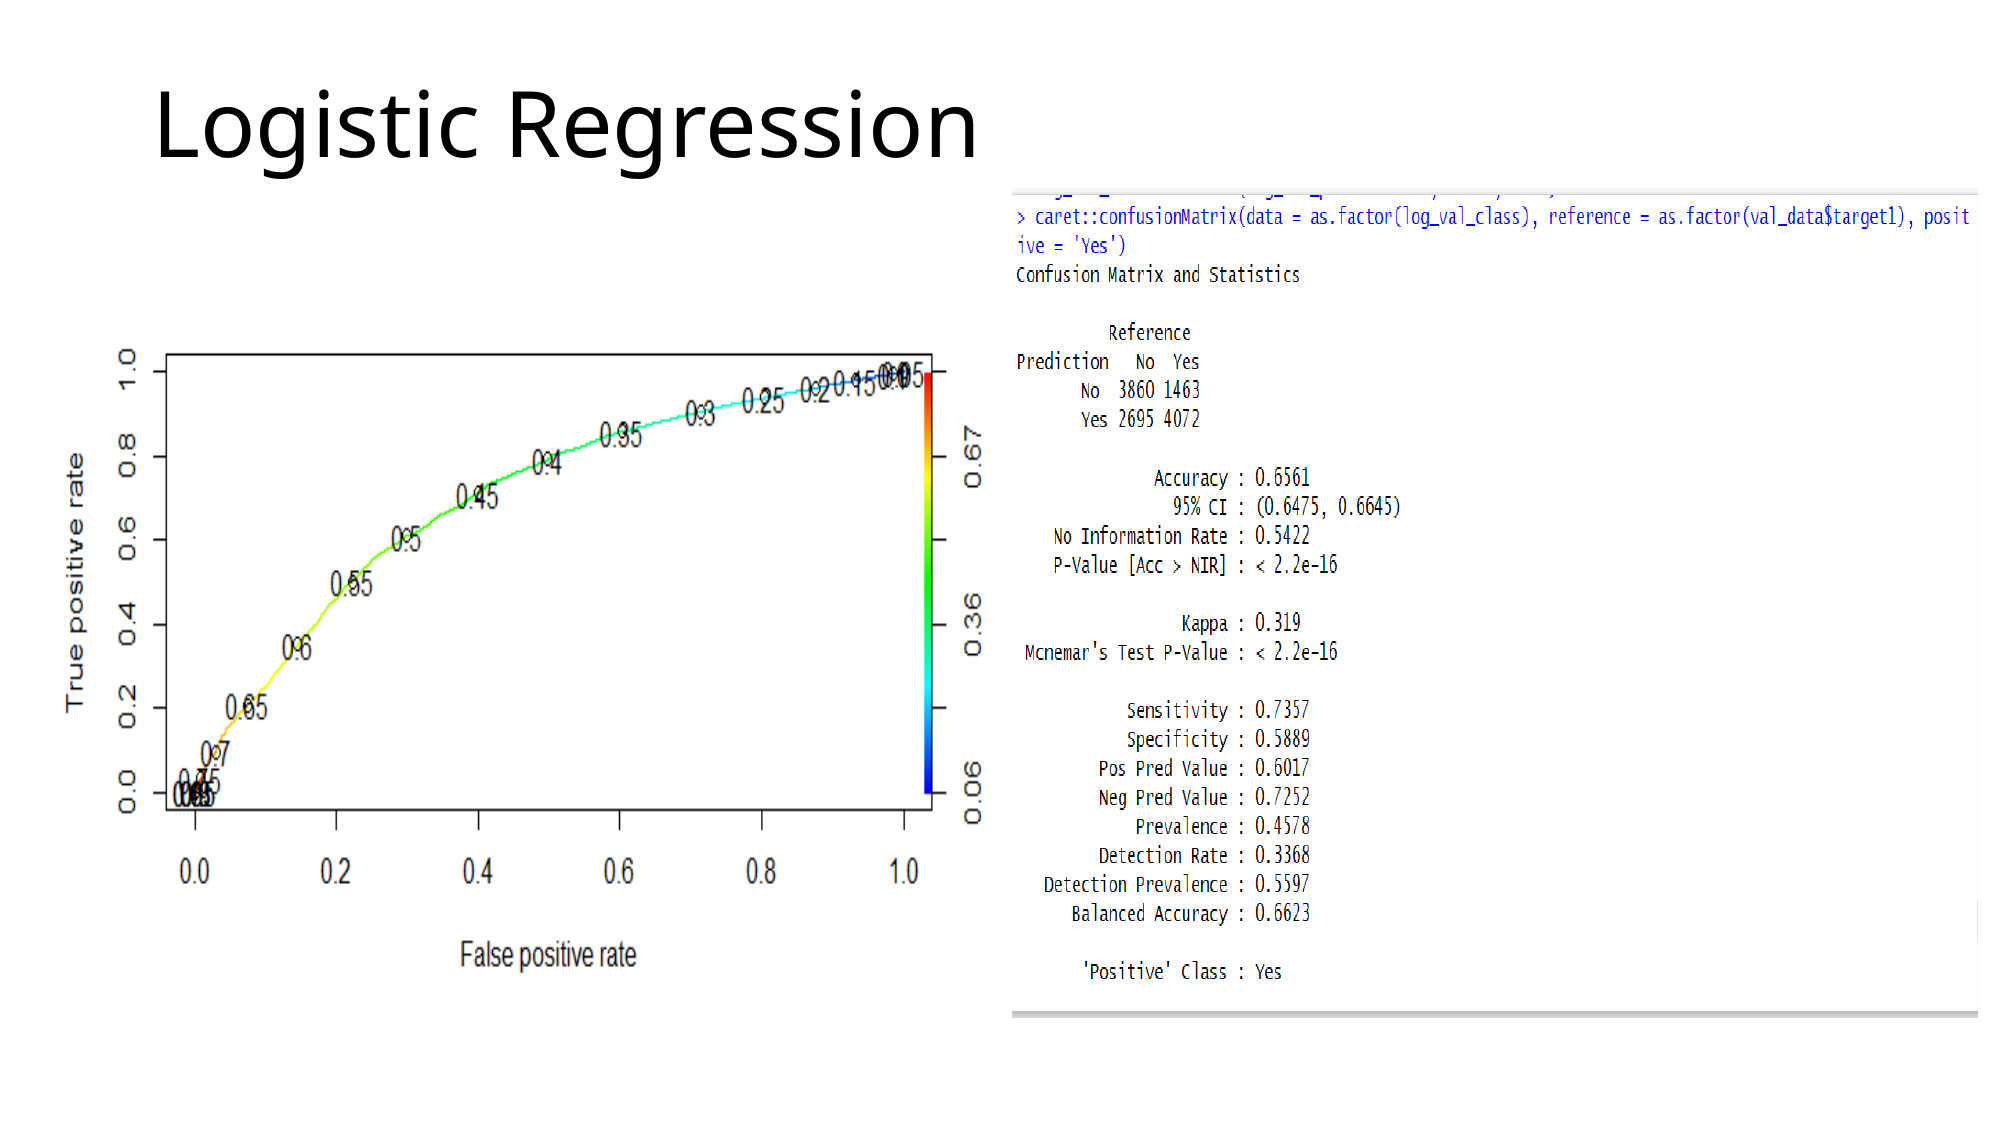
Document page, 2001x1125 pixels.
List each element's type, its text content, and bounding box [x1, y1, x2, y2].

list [58, 188, 988, 1018]
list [1012, 188, 1978, 1018]
title Logistic Regression [137, 59, 1863, 197]
